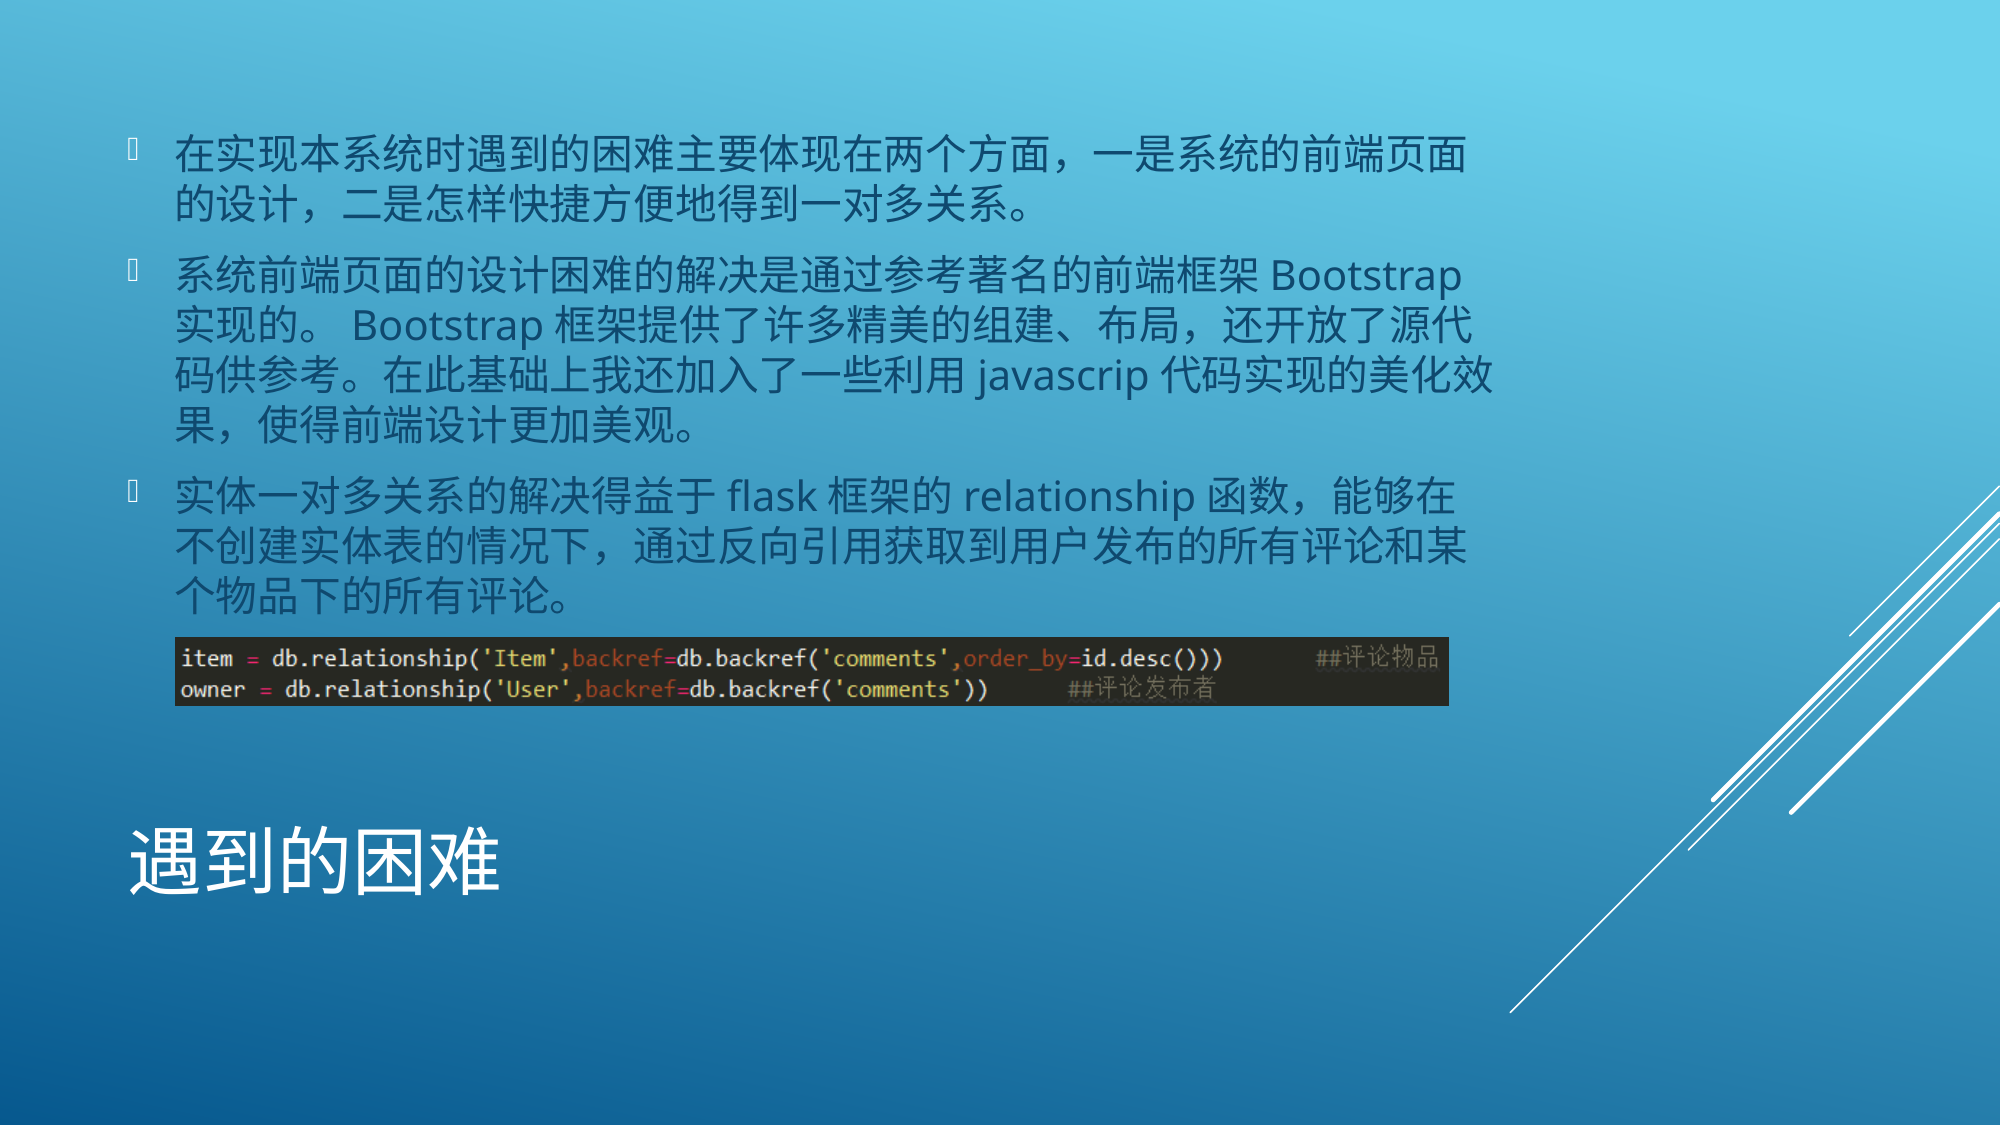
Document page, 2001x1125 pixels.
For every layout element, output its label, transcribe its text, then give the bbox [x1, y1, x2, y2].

picture [175, 637, 1449, 706]
list 在实现本系统时遇到的困难主要体现在两个方面，一是系统的前端页面的设计，二是怎样快捷方便地得到一对多关系。 系统前端页面的设计困难的解决是通过参考著名的前端框架Bootstrap实现的。Bootstrap框架提供了许多精美的组建、布局，还开放了源代码供参考。在此基础上我还加入了一些利用javascrip代码实现的美化效果，使得前端设计更加美观。 实体一对多关系的解决得益于flask框架的relationship函数，能够在不创建实体表的情况下，通过反向引用获取到用户发布的所有评论和某个物品下的所有评论。 [112, 112, 1513, 706]
title 遇到的困难 [112, 736, 1513, 984]
